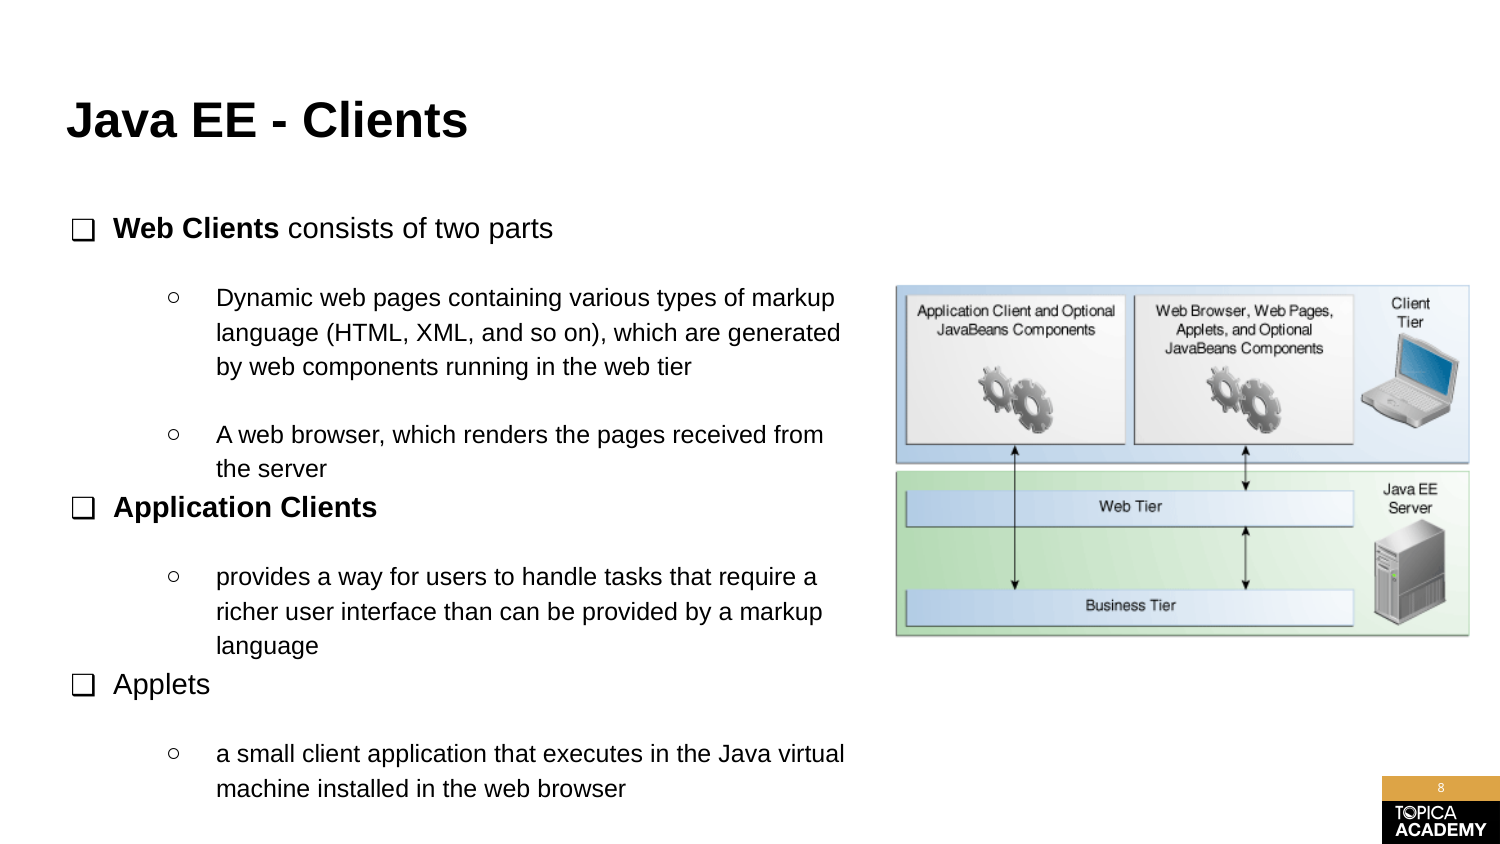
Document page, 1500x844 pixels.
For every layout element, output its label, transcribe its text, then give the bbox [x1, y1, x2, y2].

title Java EE - Clients [51, 72, 1449, 167]
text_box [1381, 775, 1500, 844]
list Web Clients consists of two parts Dynamic web pages containing various types of markup language (HTML, XML, and so on), which are generated by web components running in the web tier A web browser, which renders the pages received from the server Application Clients provides a way for users to handle tasks that require a richer user interface than can be provided by a markup language Applets a small client application that executes in the Java virtual machine installed in the web browser [51, 189, 868, 760]
picture [892, 280, 1476, 640]
